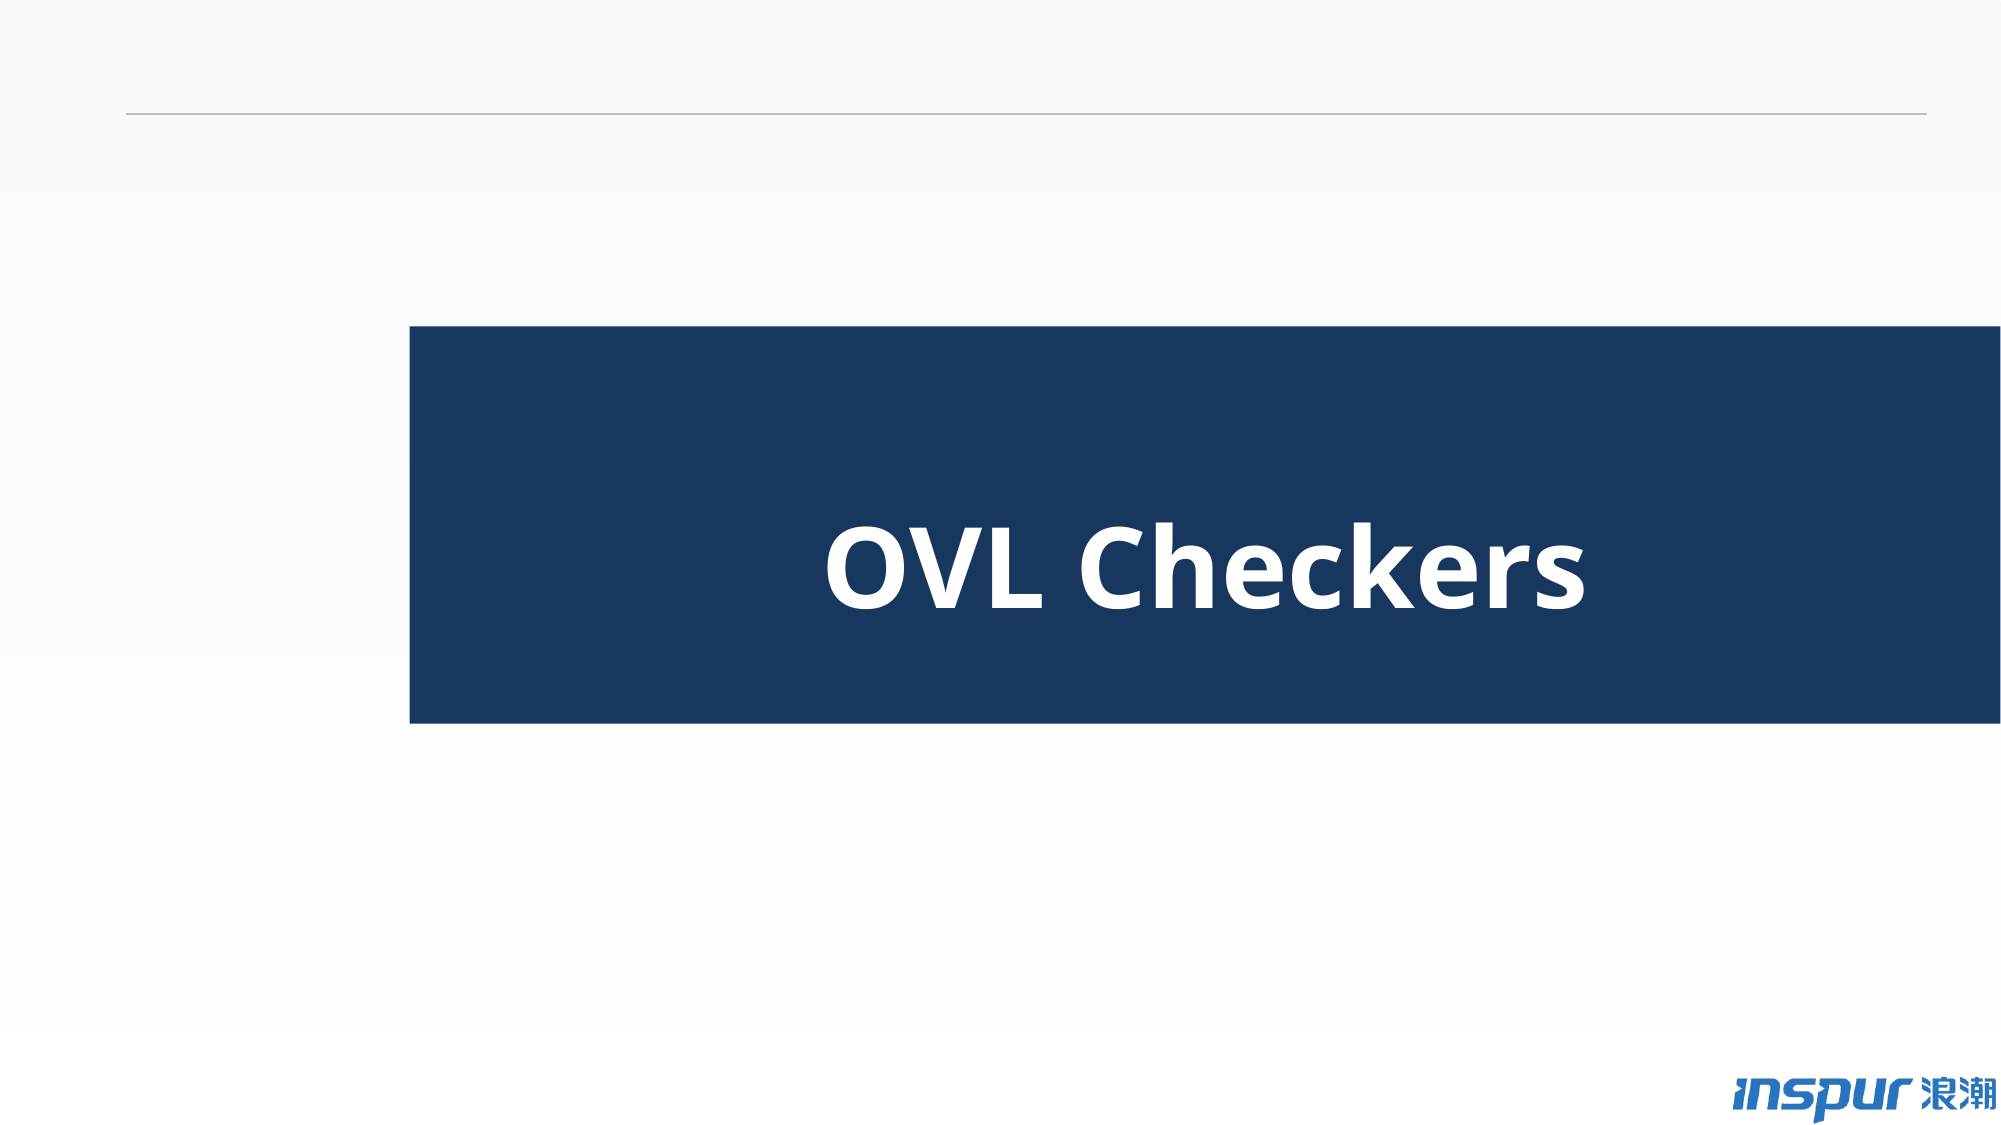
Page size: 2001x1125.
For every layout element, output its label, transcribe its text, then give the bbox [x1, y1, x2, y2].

title OVL Checkers [409, 479, 2001, 649]
picture [1732, 1076, 1996, 1124]
